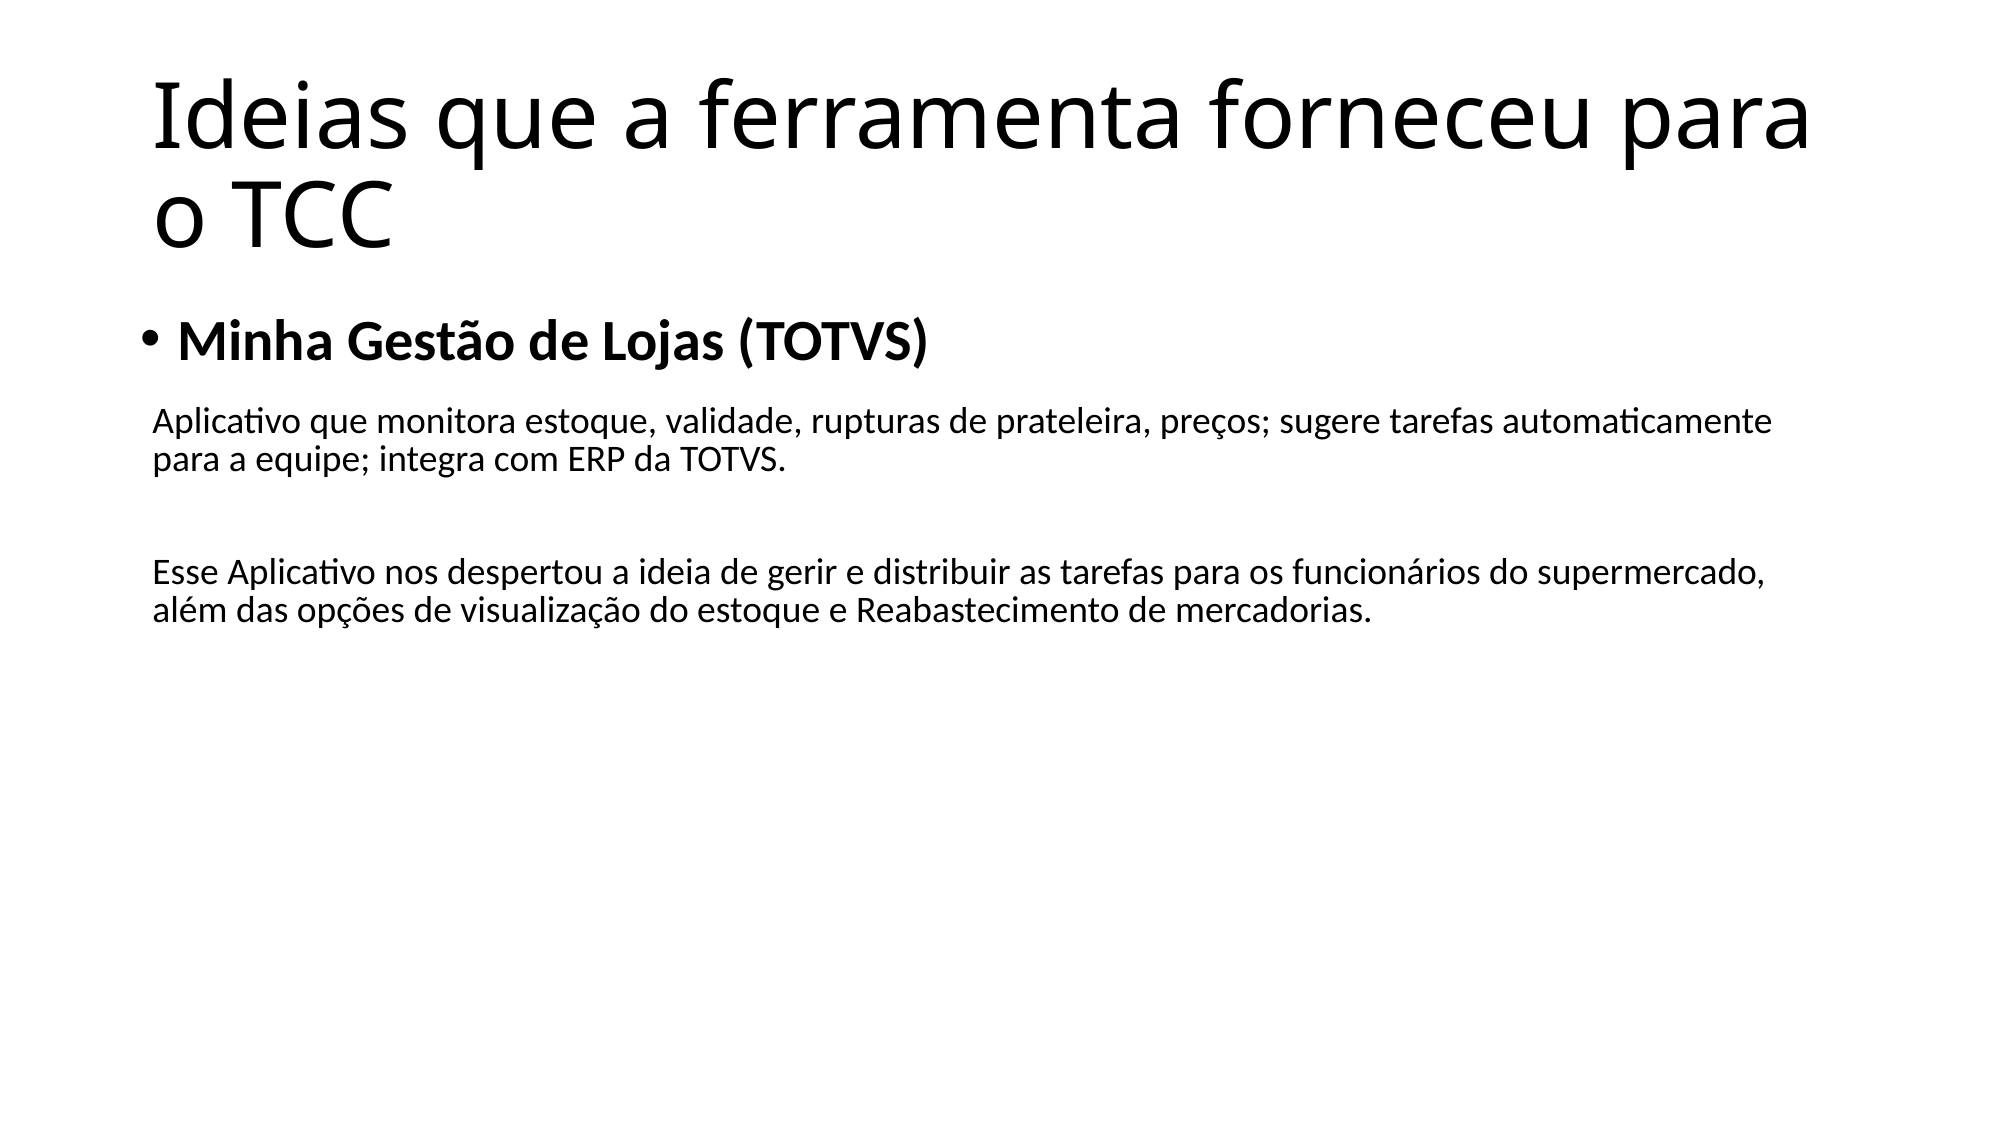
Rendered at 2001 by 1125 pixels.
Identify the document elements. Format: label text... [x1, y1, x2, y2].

table_header Aplicativo que monitora estoque, validade, rupturas de prateleira, preços; sugere tarefas automaticamente para a equipe; integra com ERP da TOTVS. Esse Aplicativo nos despertou a ideia de gerir e distribuir as tarefas para os funcionários do supermercado, além das opções de visualização do estoque e Reabastecimento de mercadorias. [137, 398, 1862, 639]
list Minha Gestão de Lojas (TOTVS) [125, 302, 1850, 402]
title Ideias que a ferramenta forneceu para o TCC [137, 59, 1863, 278]
